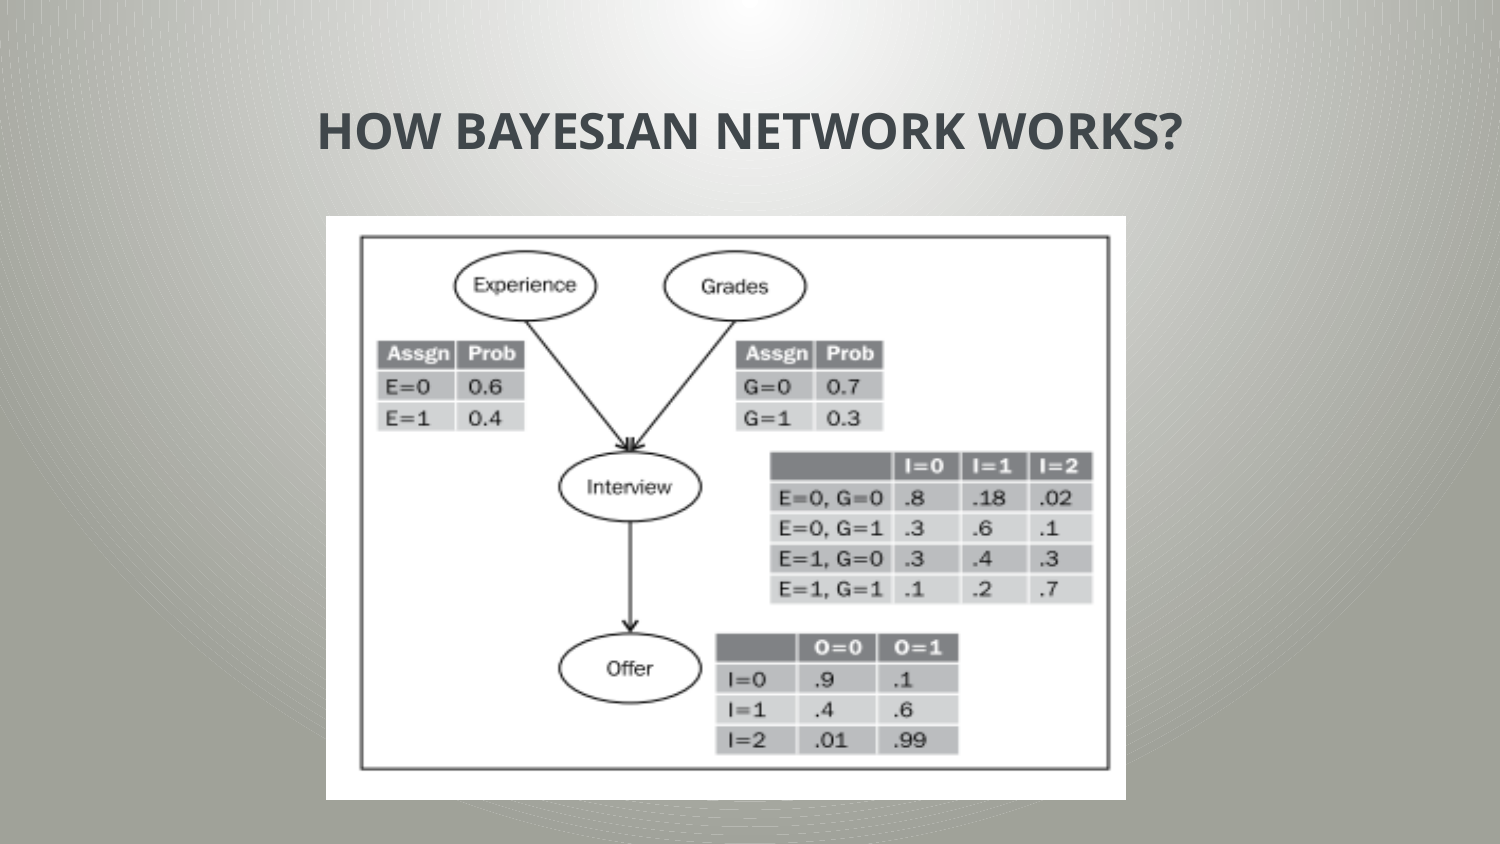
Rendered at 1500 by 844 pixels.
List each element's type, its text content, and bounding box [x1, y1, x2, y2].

picture [325, 216, 1126, 800]
title HOW BAYESIAN NETWORK WORKS? [116, 85, 1383, 175]
